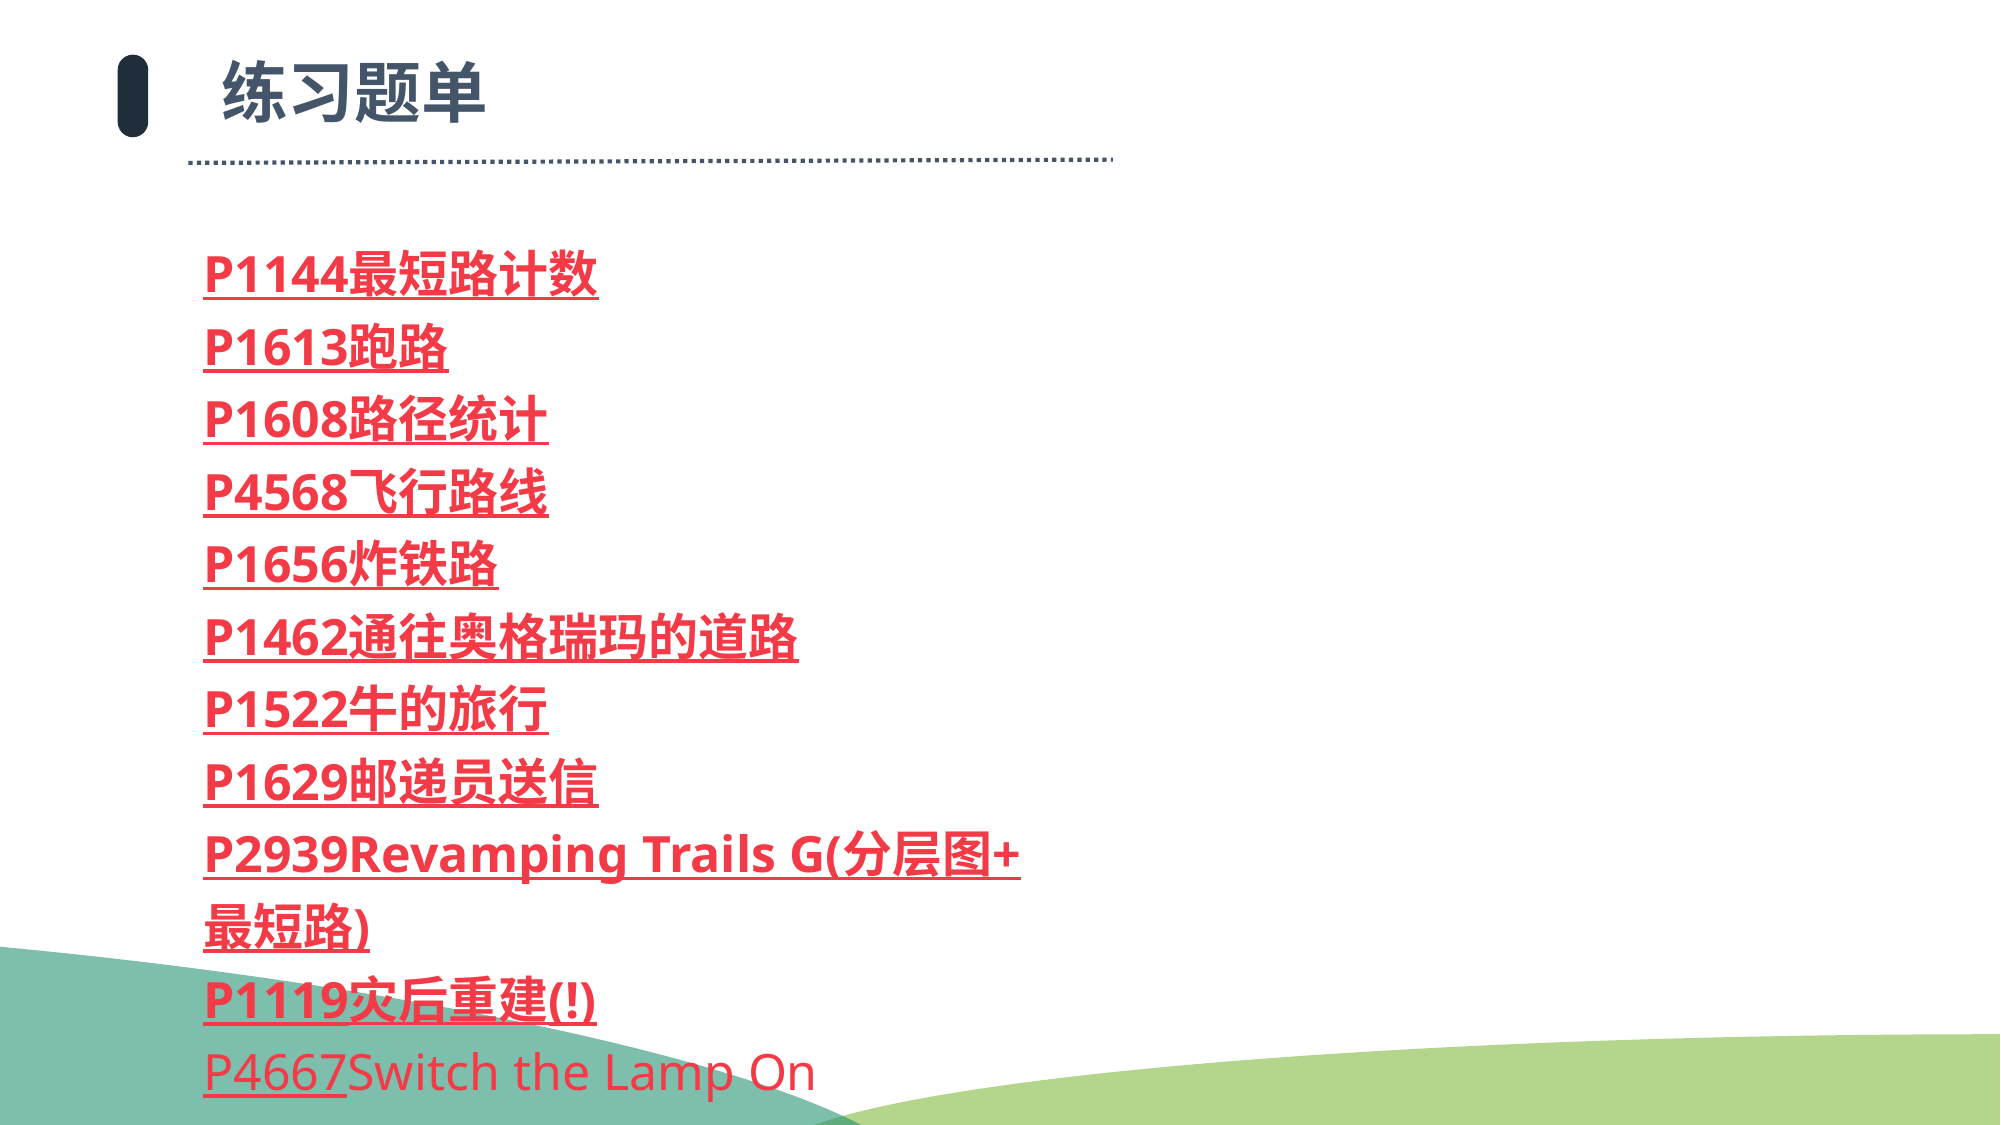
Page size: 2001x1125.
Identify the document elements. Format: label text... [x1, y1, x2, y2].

text_box 练习题单 [206, 43, 1026, 139]
text_box P1144最短路计数 P1613跑路 P1608路径统计 P4568飞行路线 P1656炸铁路 P1462通往奥格瑞玛的道路 P1522牛的旅行 P1629邮递员送信 P2939Revamping Trails G(分层图+最短路) P1119灾后重建(!) P4667Switch the Lamp On [188, 235, 1172, 1125]
text_box [0, 946, 188, 1125]
text_box [116, 53, 150, 139]
text_box [1172, 1034, 2000, 1125]
